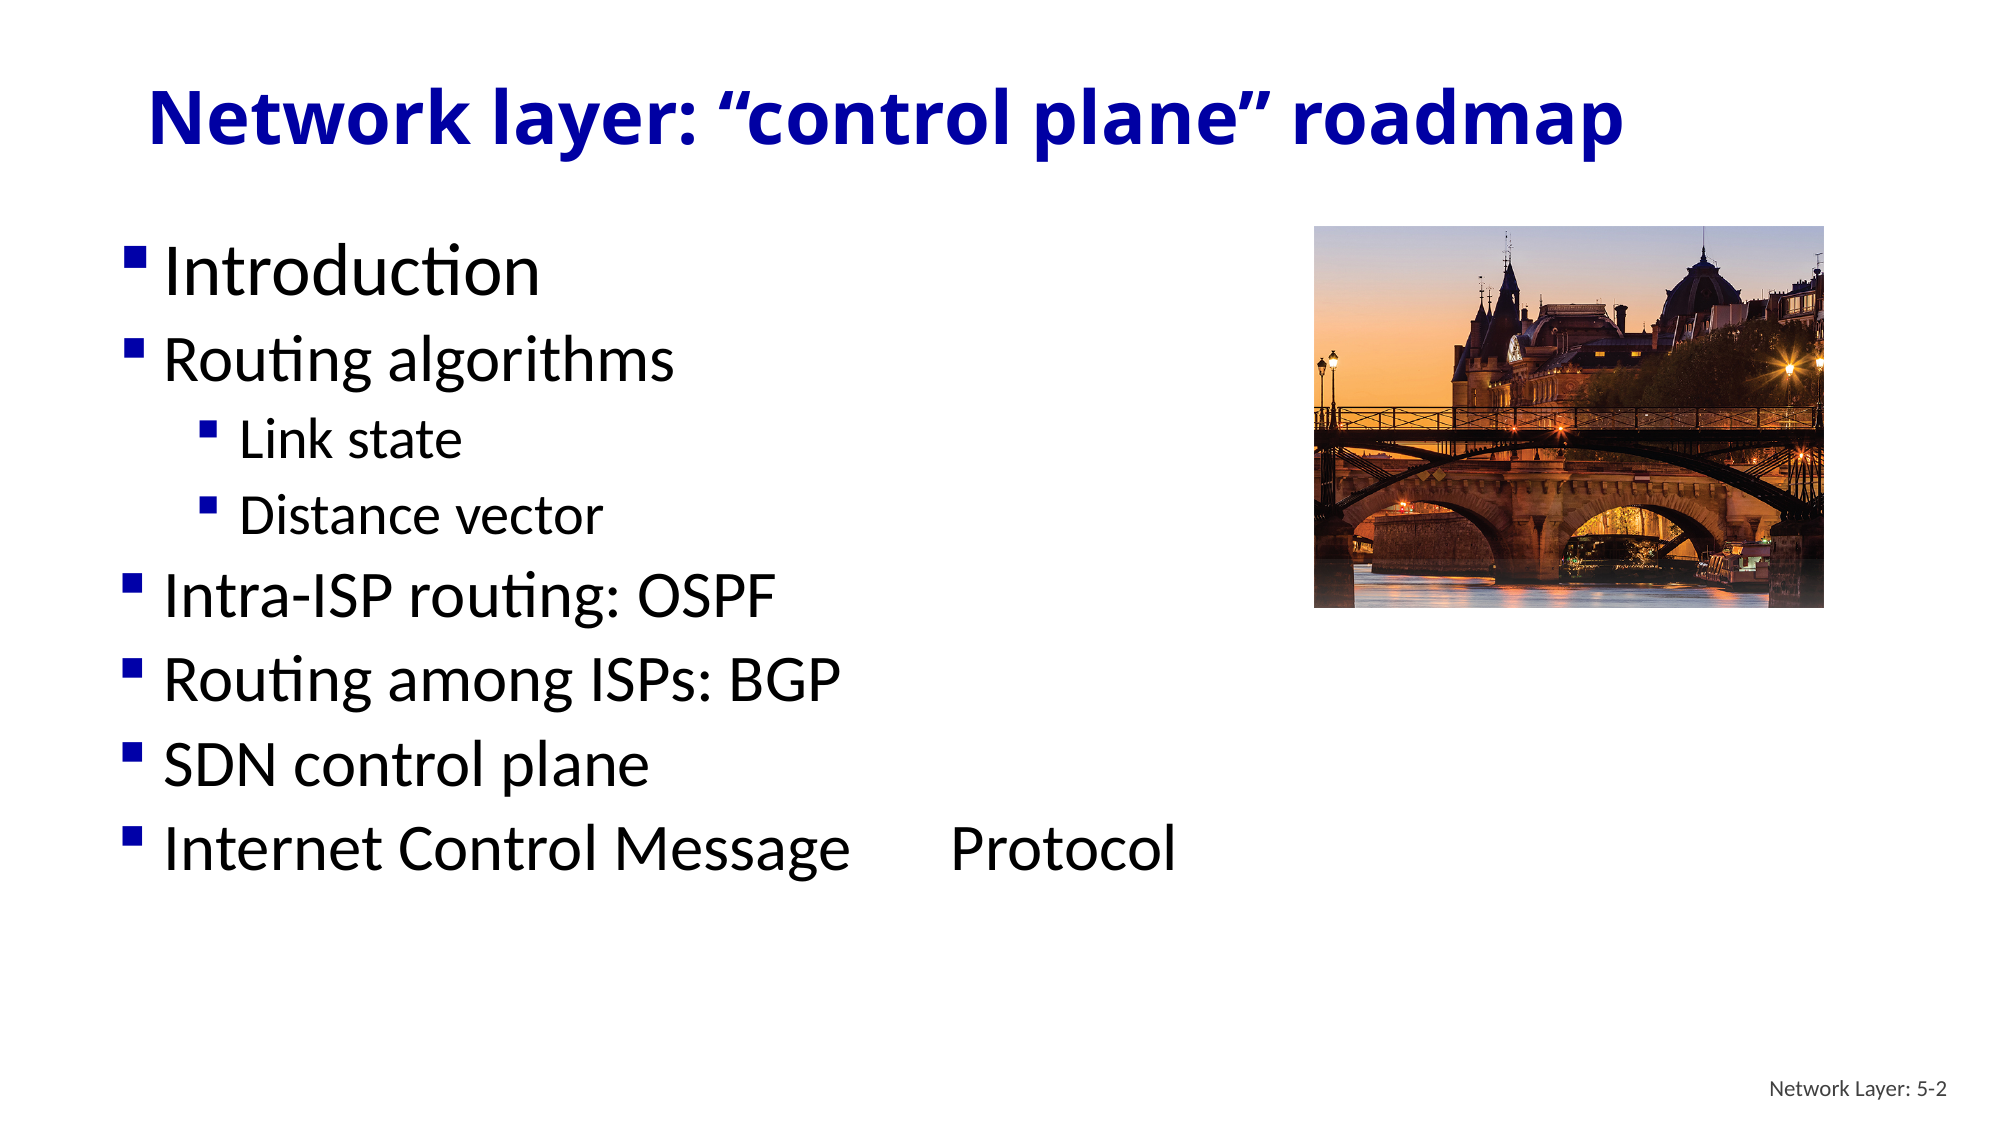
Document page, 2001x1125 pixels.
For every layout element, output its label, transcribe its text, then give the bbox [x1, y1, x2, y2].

slide_number Network Layer: 5-2 [1512, 1056, 1963, 1117]
picture [1314, 226, 1824, 608]
title Network layer: “control plane” roadmap [131, 47, 1856, 195]
text_box Introduction Routing algorithms Link state Distance vector Intra-ISP routing: OSPF Routing among ISPs: BGP SDN control plane Internet Control Message Protocol [102, 223, 1217, 1050]
